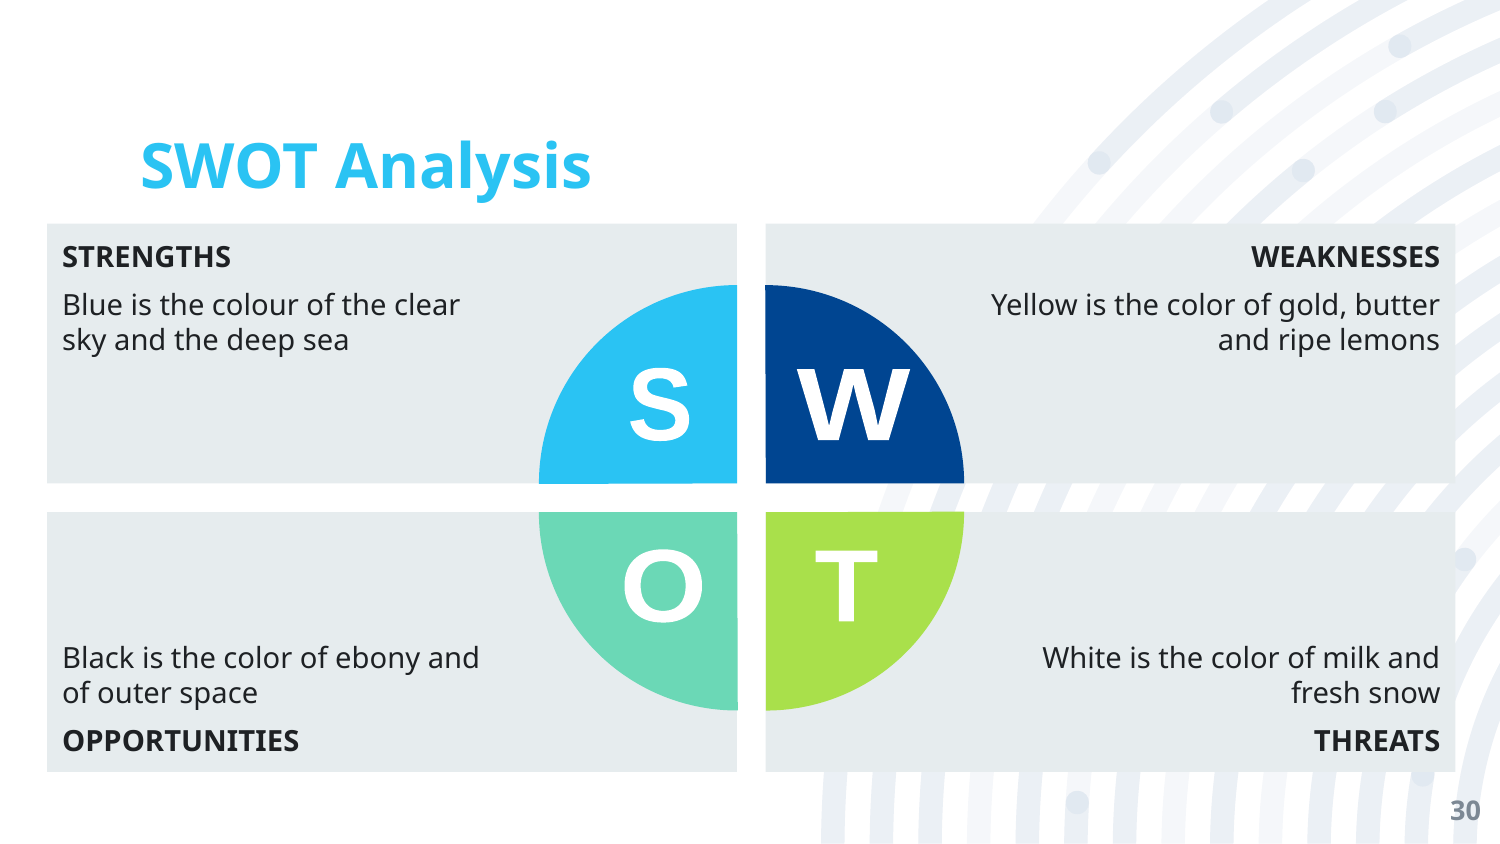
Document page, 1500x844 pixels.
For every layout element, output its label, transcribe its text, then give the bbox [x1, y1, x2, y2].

slide_number ‹#› [1391, 779, 1482, 844]
text_box Black is the color of ebony and of outer space OPPORTUNITIES [47, 512, 737, 772]
text_box [538, 285, 738, 484]
text_box [765, 285, 965, 484]
text_box [538, 512, 738, 711]
text_box STRENGTHS Blue is the colour of the clear sky and the deep sea [47, 223, 737, 484]
text_box WEAKNESSES Yellow is the color of gold, butter and ripe lemons [765, 223, 1456, 484]
title SWOT Analysis [140, 137, 1360, 203]
text_box White is the color of milk and fresh snow THREATS [765, 512, 1456, 772]
text_box [765, 511, 965, 711]
